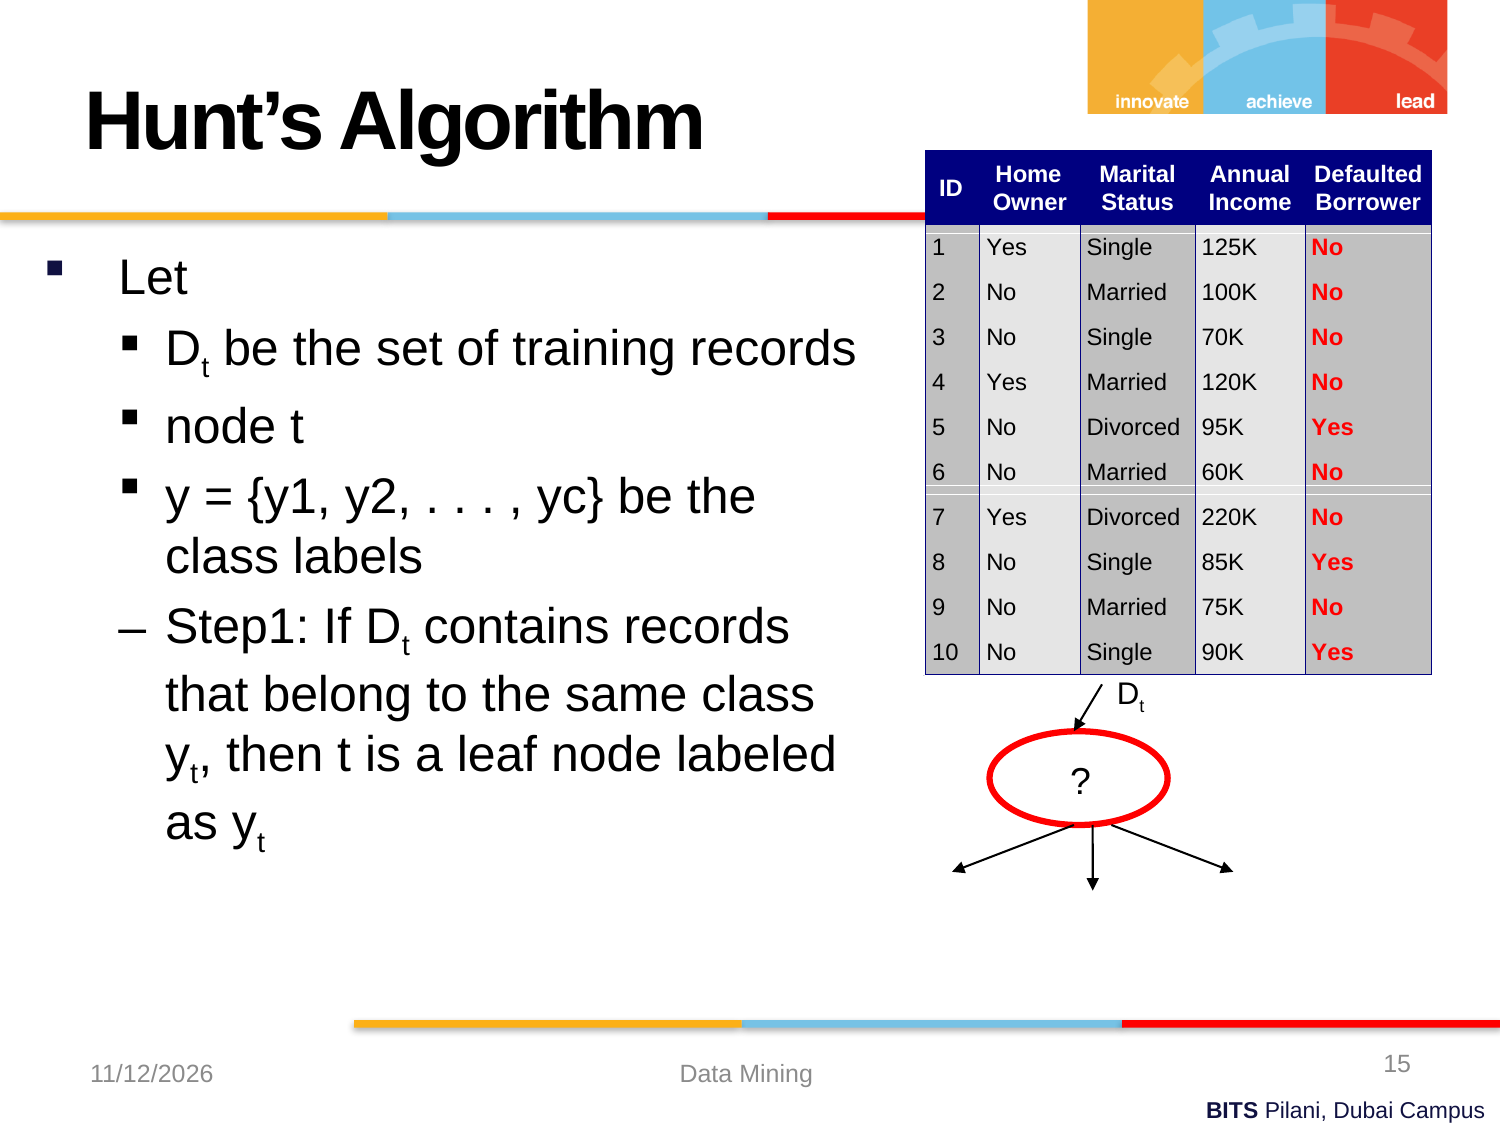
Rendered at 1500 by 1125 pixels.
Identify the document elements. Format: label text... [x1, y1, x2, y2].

text_box [952, 824, 1074, 874]
text_box ? [1055, 749, 1102, 810]
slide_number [75, 1042, 425, 1103]
text_box [1086, 824, 1099, 891]
text_box Hunt’s Algorithm [70, 22, 1063, 210]
slide_number 15 [1076, 1032, 1427, 1093]
text_box [1111, 824, 1234, 874]
footer Data Mining [512, 1042, 988, 1103]
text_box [916, 149, 1465, 691]
text_box [989, 731, 1168, 826]
picture [1087, 0, 1448, 114]
text_box Dt [1102, 699, 1177, 723]
text_box [1073, 699, 1094, 732]
list Let Dt be the set of training records node t y = {y1, y2, . . . , yc} be the class labels Step1: If Dt contains records that belong to the same class yt, then t is a leaf node labeled as yt [28, 237, 891, 980]
